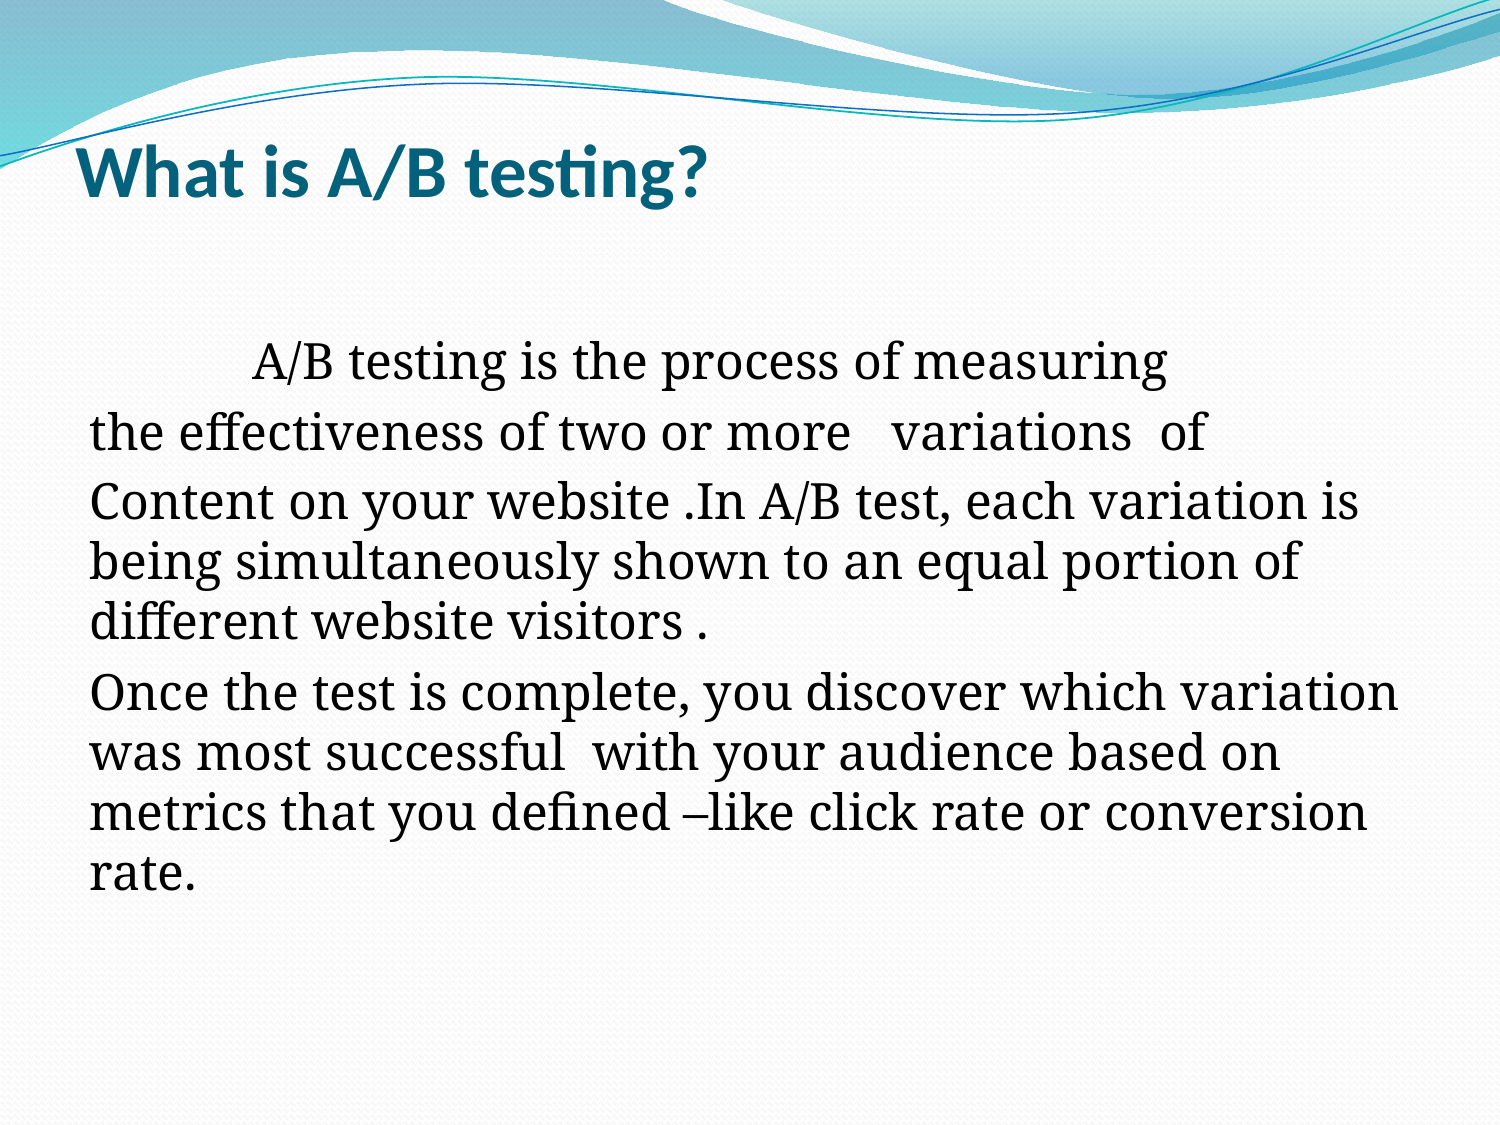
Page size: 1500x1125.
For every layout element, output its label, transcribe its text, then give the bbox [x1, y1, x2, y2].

title What is A/B testing? [75, 115, 1425, 303]
list A/B testing is the process of measuring the effectiveness of two or more variations of Content on your website .In A/B test, each variation is being simultaneously shown to an equal portion of different website visitors . Once the test is complete, you discover which variation was most successful with your audience based on metrics that you defined –like click rate or conversion rate. [75, 317, 1425, 1038]
